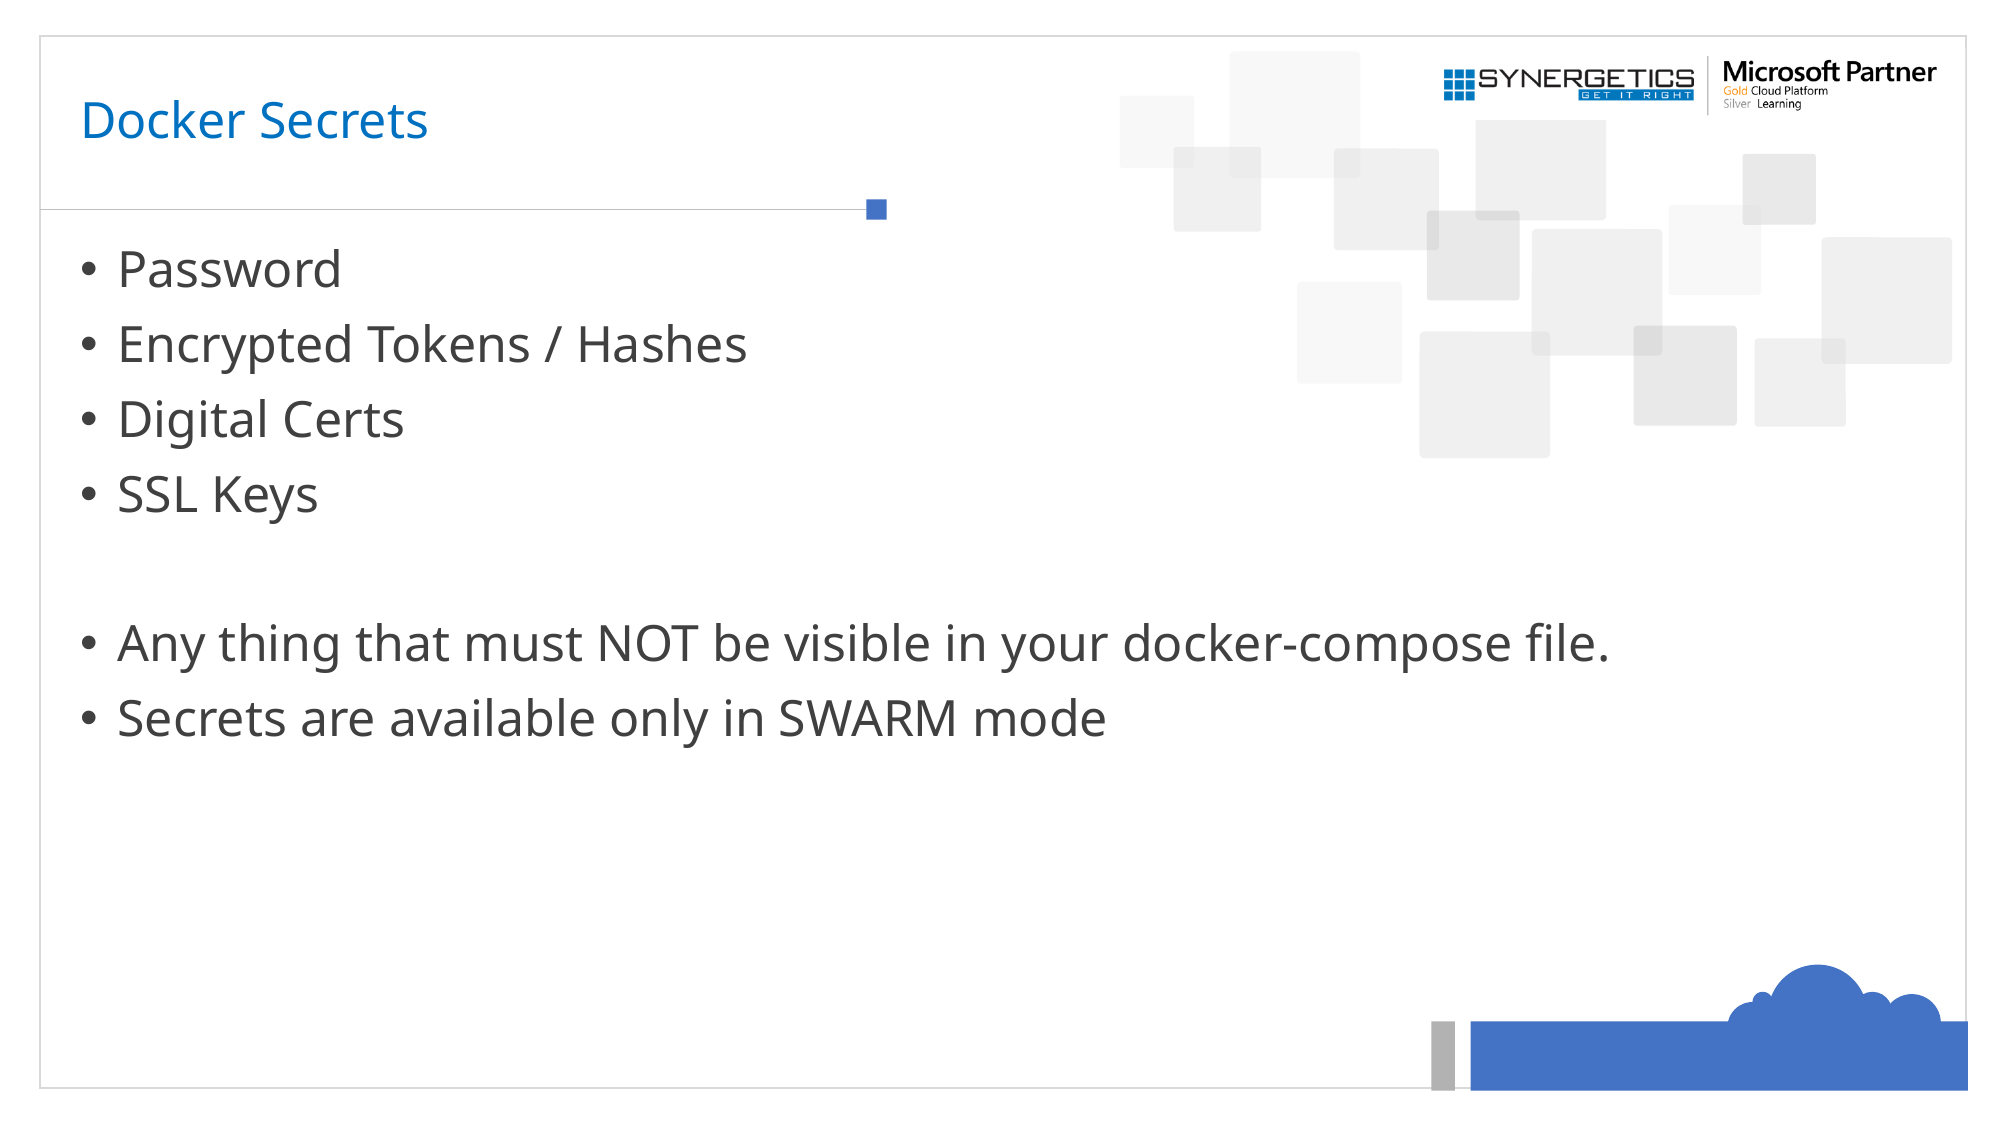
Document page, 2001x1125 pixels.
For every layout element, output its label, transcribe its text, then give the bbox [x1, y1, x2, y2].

picture [1431, 48, 1955, 120]
title Docker Secrets [64, 59, 1932, 186]
list Password Encrypted Tokens / Hashes Digital Certs SSL Keys Any thing that must NOT be visible in your docker-compose file. Secrets are available only in SWARM mode [64, 236, 1932, 1065]
